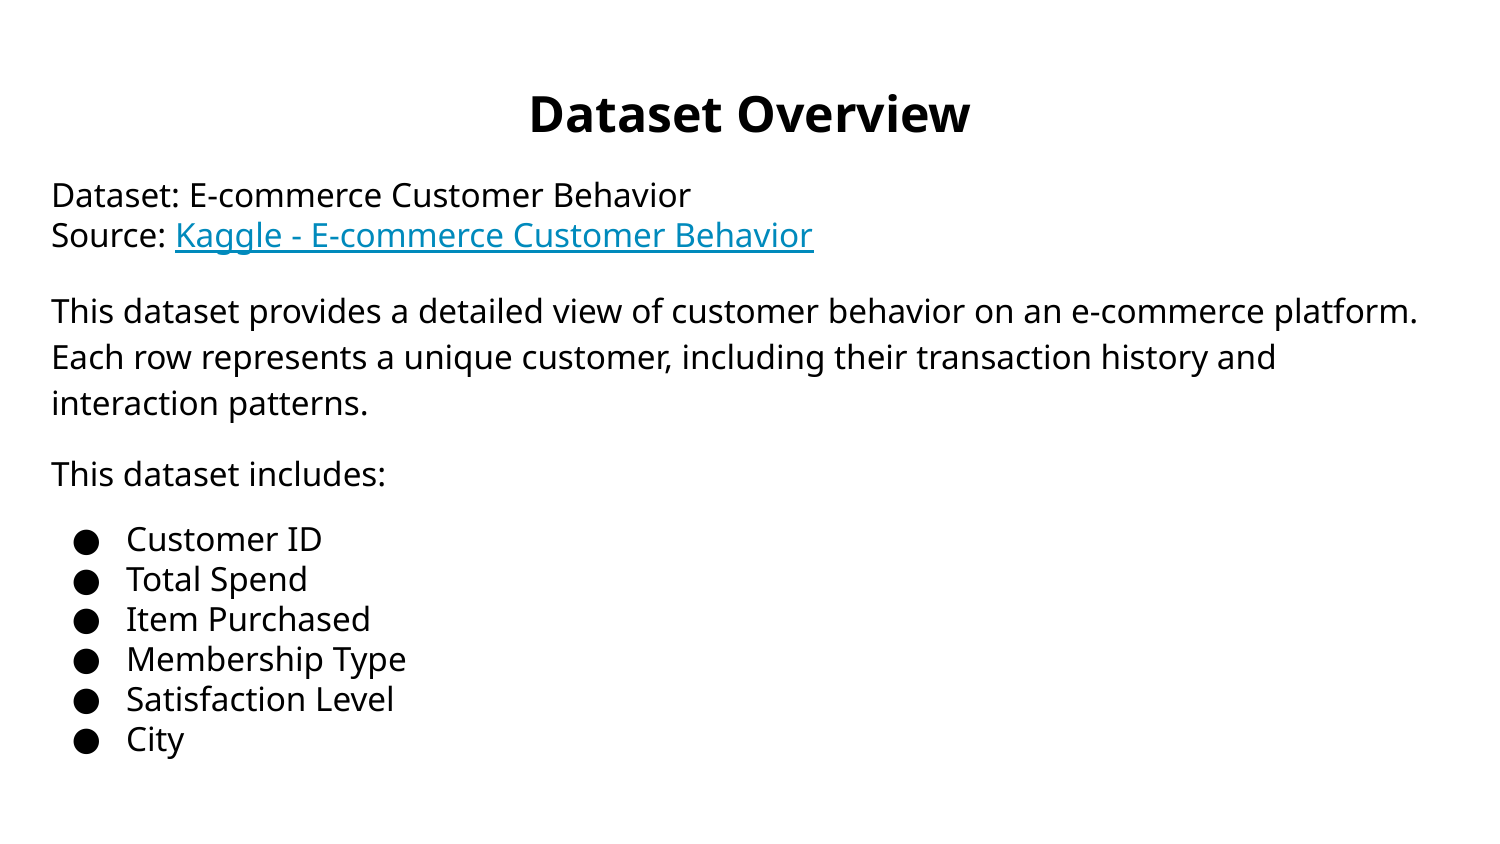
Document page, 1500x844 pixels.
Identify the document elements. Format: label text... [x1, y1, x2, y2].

title Dataset Overview [74, 67, 1426, 159]
text_box Dataset: E-commerce Customer Behavior Source: Kaggle - E-commerce Customer Behavior This dataset provides a detailed view of customer behavior on an e-commerce platform. Each row represents a unique customer, including their transaction history and interaction patterns. This dataset includes: Customer ID Total Spend Item Purchased Membership Type Satisfaction Level City [36, 159, 1464, 813]
